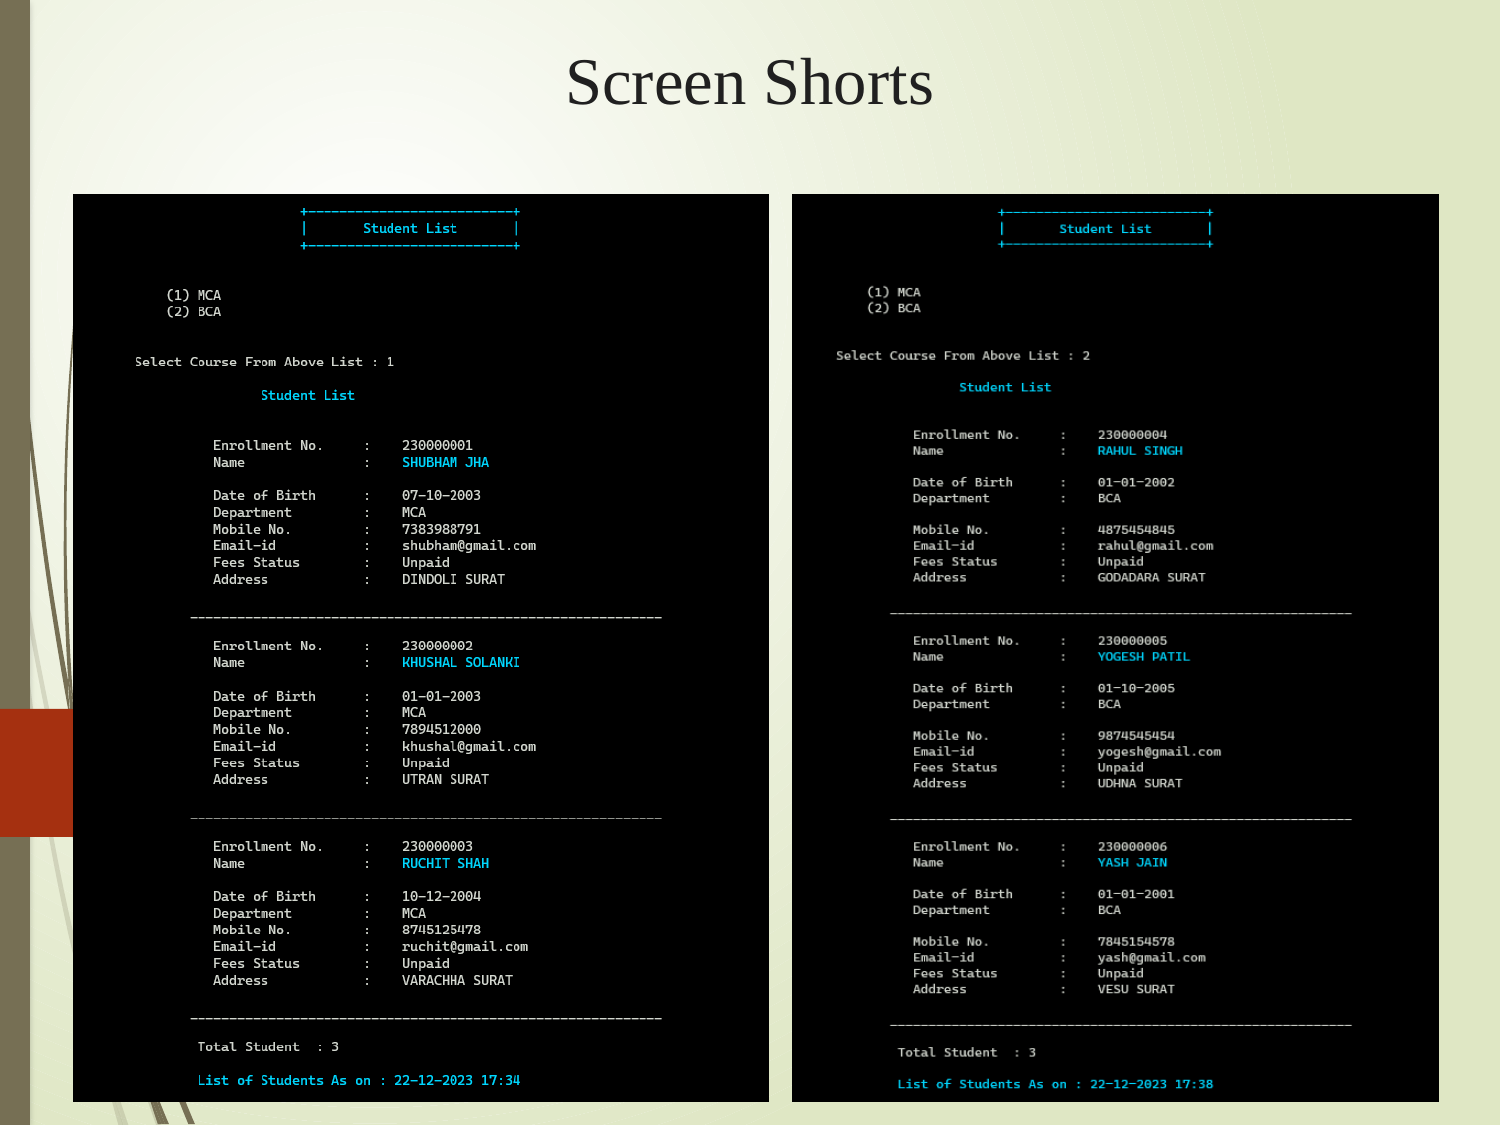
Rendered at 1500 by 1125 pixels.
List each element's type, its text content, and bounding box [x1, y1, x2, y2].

picture [792, 194, 1439, 1103]
picture [73, 194, 769, 1103]
title Screen Shorts [439, 22, 1061, 126]
